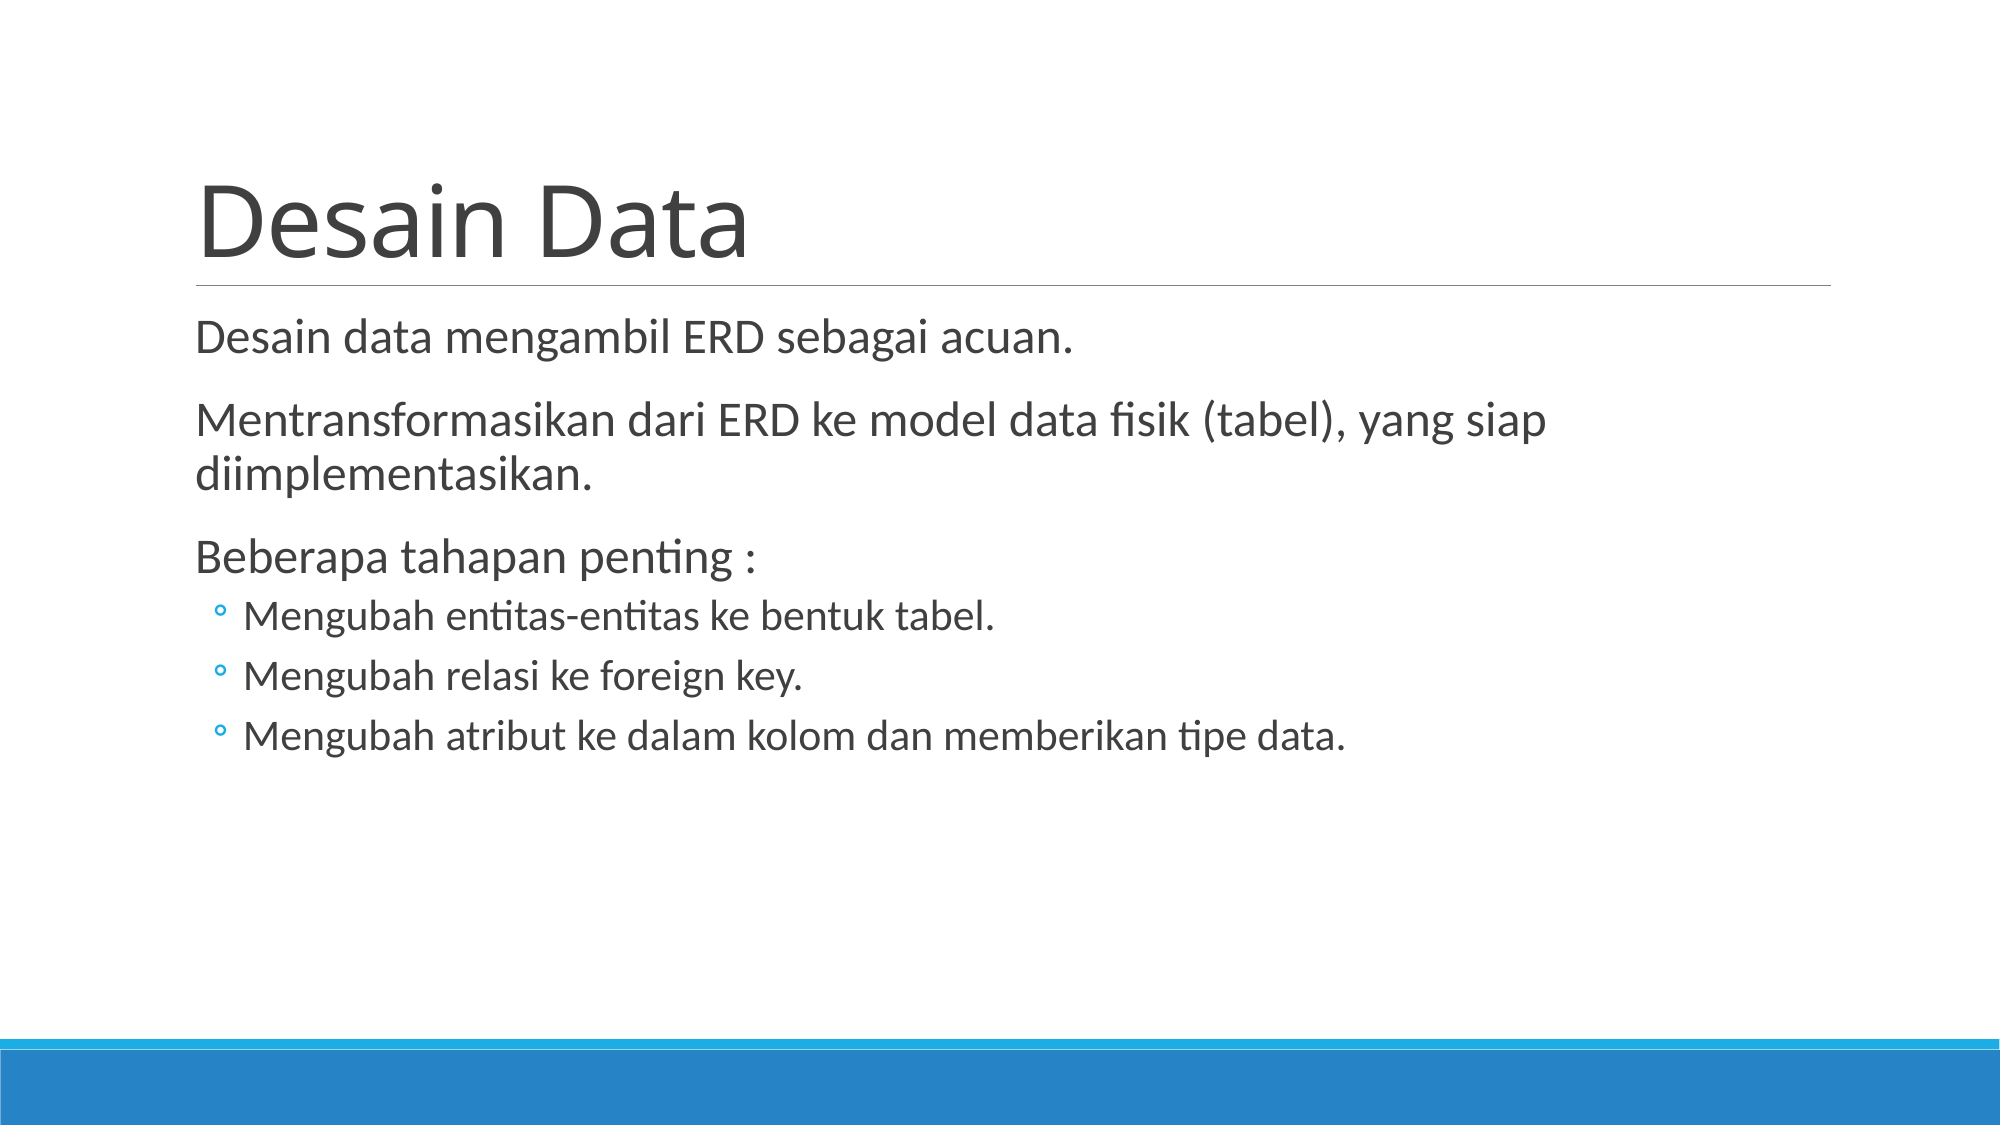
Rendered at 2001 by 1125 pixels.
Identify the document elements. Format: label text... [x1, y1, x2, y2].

list Desain data mengambil ERD sebagai acuan. Mentransformasikan dari ERD ke model data fisik (tabel), yang siap diimplementasikan. Beberapa tahapan penting : Mengubah entitas-entitas ke bentuk tabel. Mengubah relasi ke foreign key. Mengubah atribut ke dalam kolom dan memberikan tipe data. [180, 302, 1830, 963]
title Desain Data [180, 47, 1830, 285]
